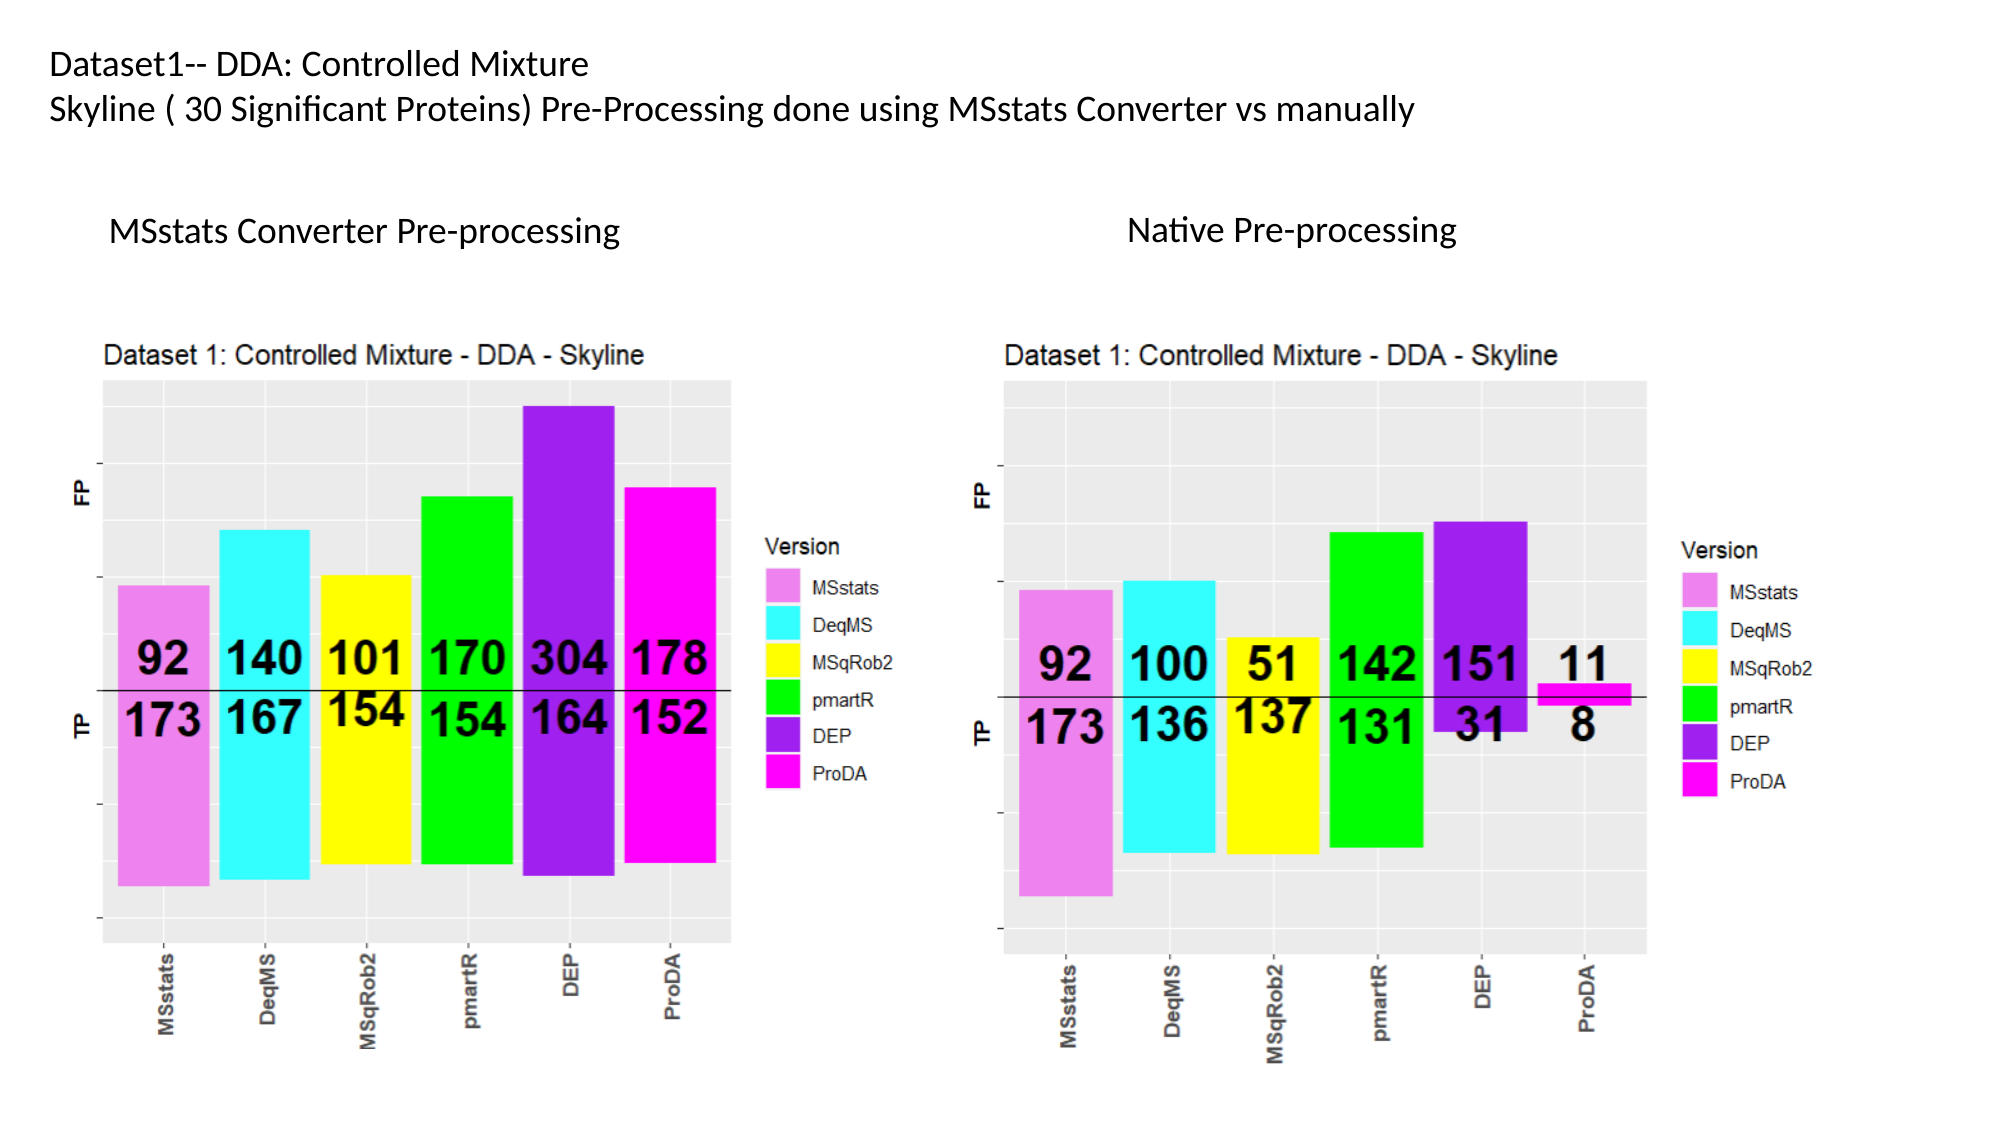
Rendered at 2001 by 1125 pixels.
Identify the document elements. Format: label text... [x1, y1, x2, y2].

text_box Dataset1-- DDA: Controlled Mixture Skyline ( 30 Significant Proteins) Pre-Processing done using MSstats Converter vs manually [34, 31, 1676, 227]
text_box MSstats Converter Pre-processing [93, 198, 694, 259]
picture [73, 339, 903, 1049]
picture [968, 339, 1824, 1070]
text_box Native Pre-processing [1112, 197, 1713, 258]
